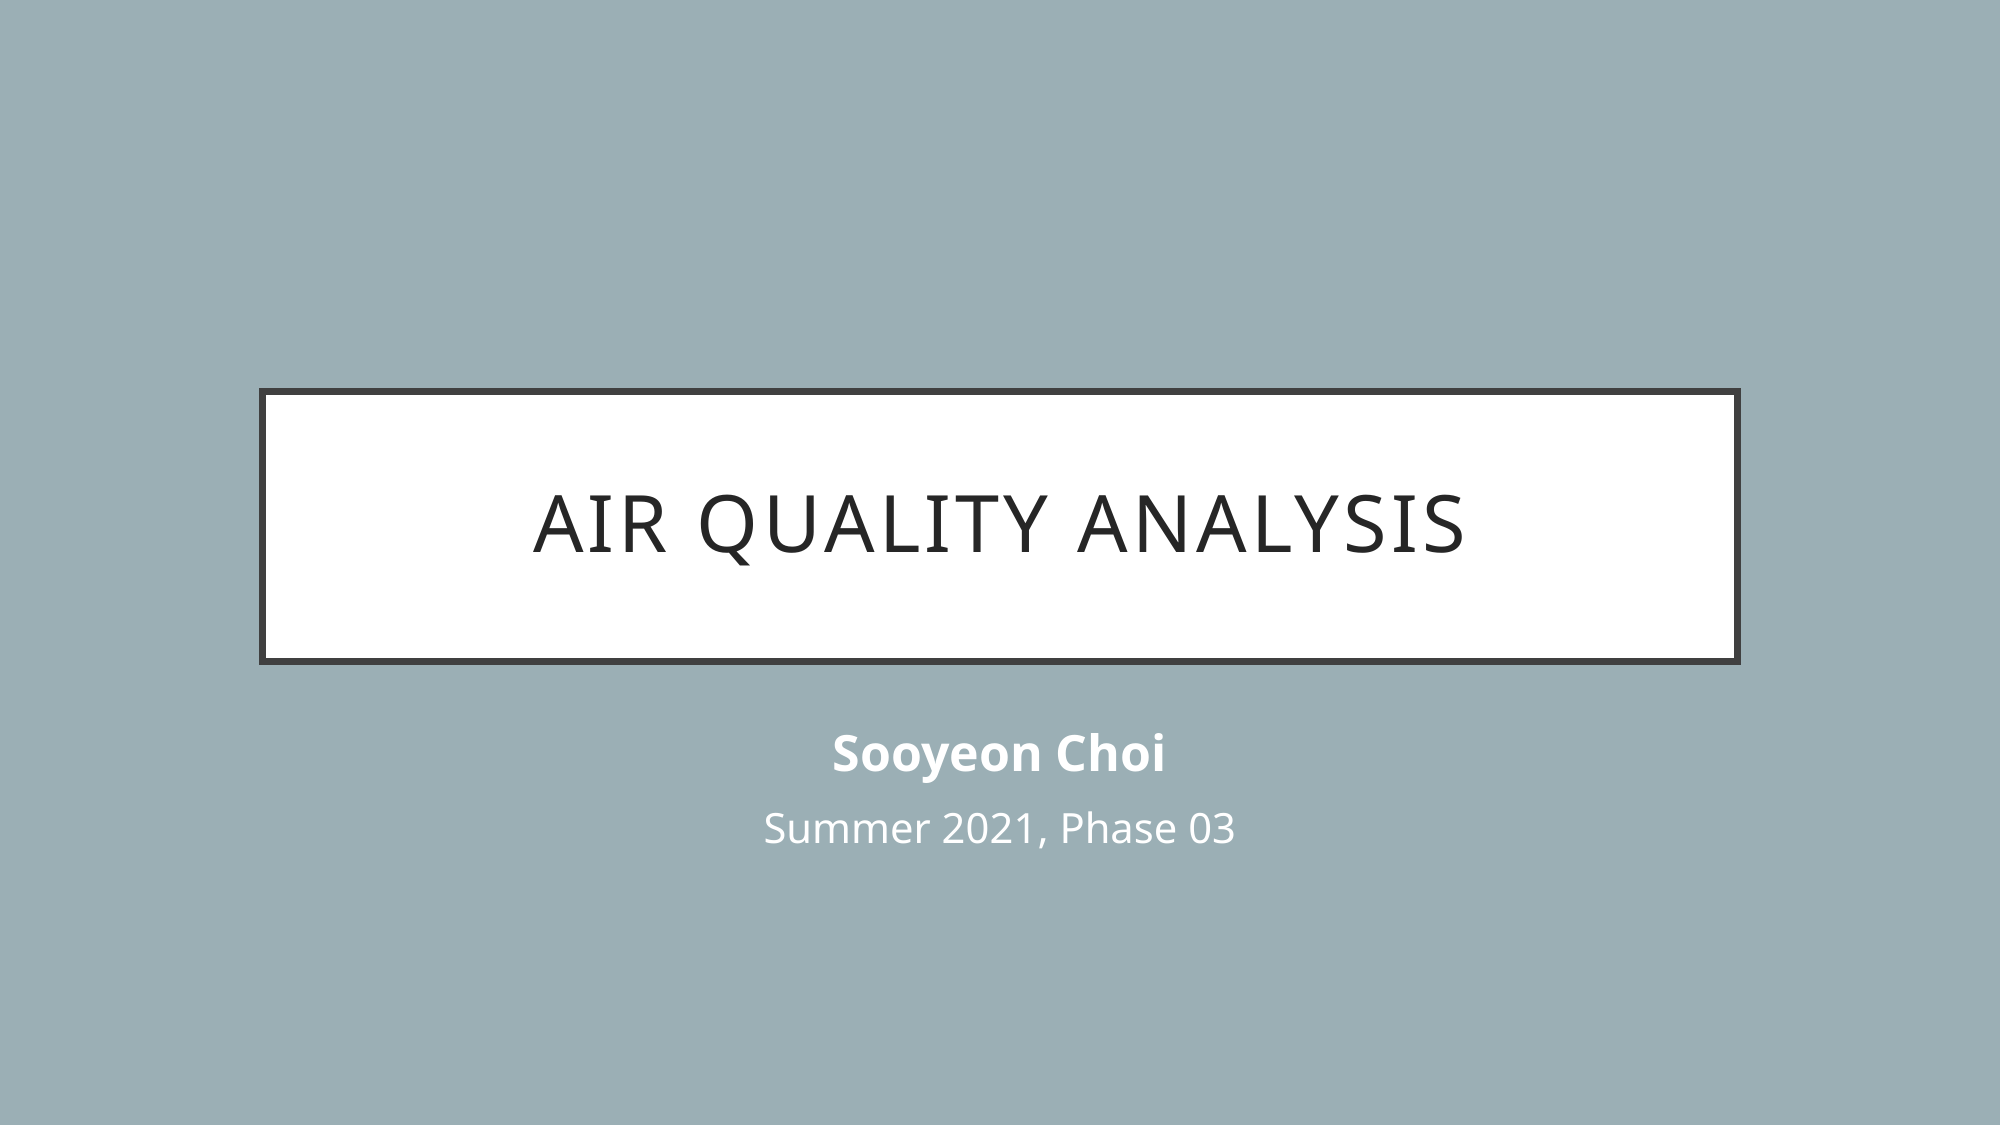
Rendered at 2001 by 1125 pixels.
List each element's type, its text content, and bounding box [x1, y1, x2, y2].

subtitle Sooyeon Choi Summer 2021, Phase 03 [442, 713, 1558, 918]
title Air quality analysis [259, 388, 1741, 665]
